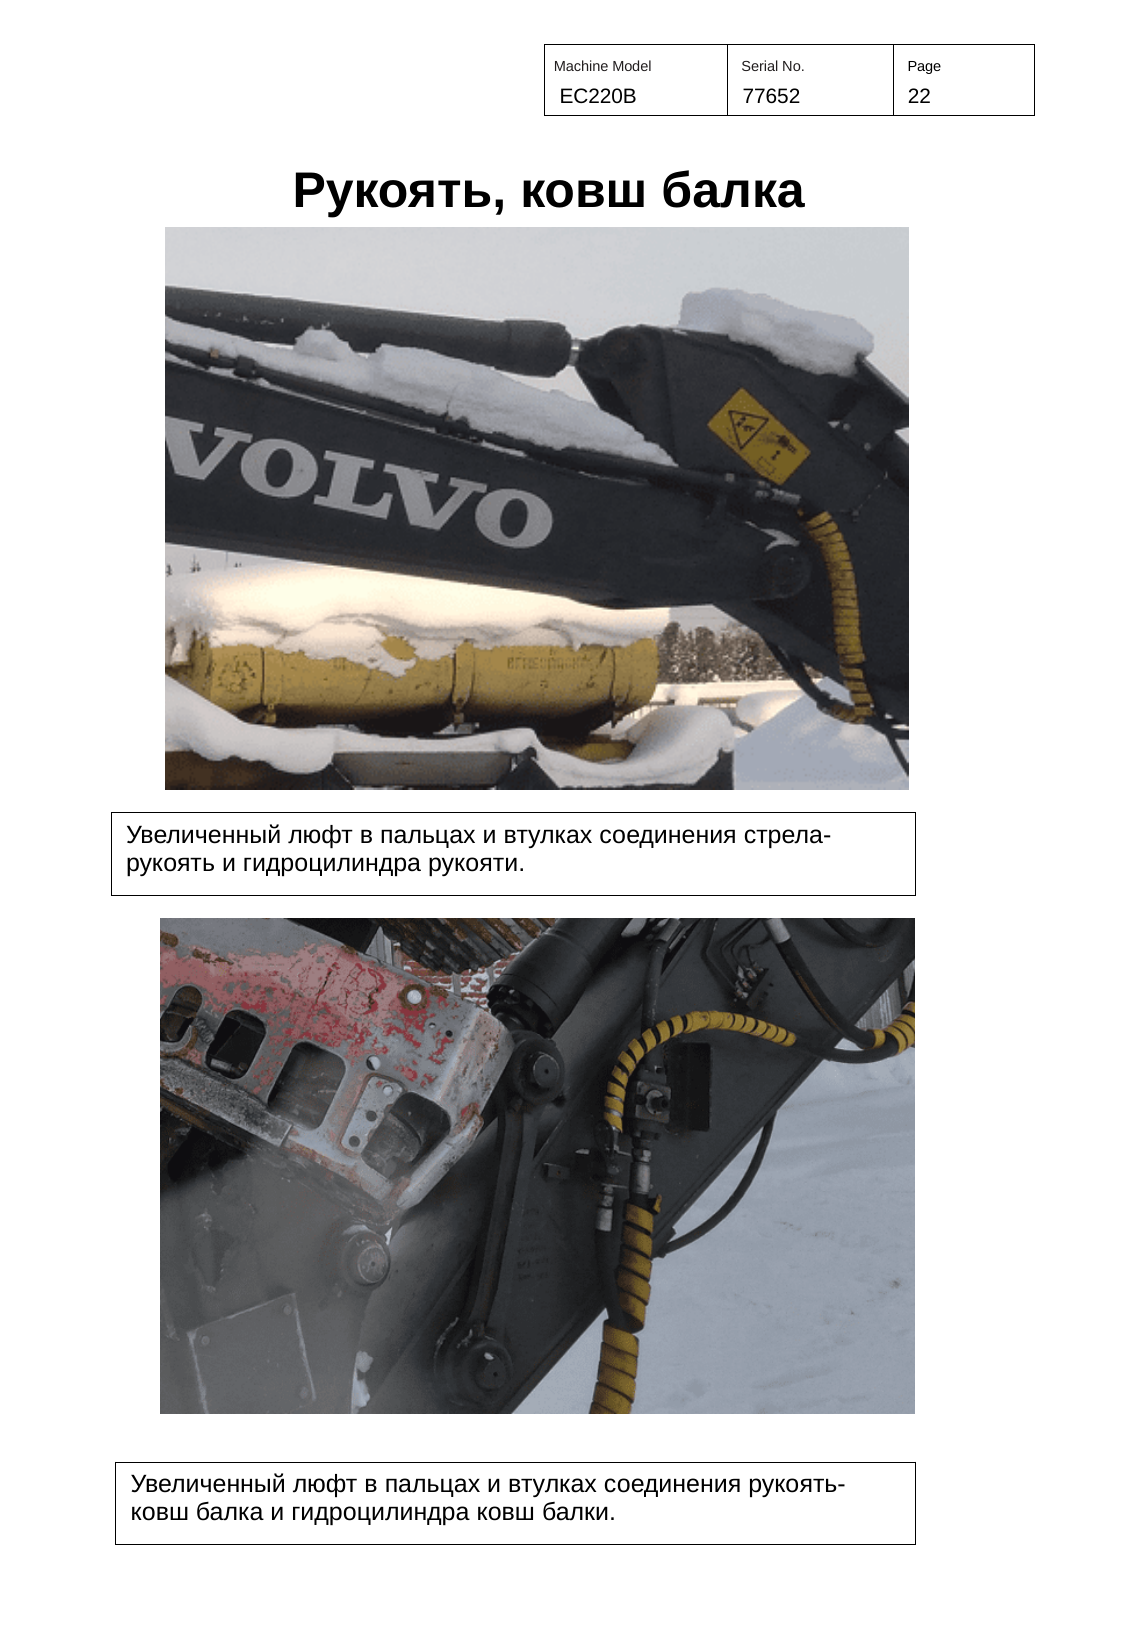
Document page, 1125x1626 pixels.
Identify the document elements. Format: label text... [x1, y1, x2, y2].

picture [160, 917, 916, 1414]
table_header Увеличенный люфт в пальцах и втулках соединения рукоять-ковш балка и гидроцилиндра ковш балки. [116, 1463, 915, 1544]
title Рукоять, ковш балка [42, 139, 1055, 236]
table_header 77652 [728, 45, 893, 115]
picture [165, 227, 909, 791]
table_header Увеличенный люфт в пальцах и втулках соединения стрела-рукоять и гидроцилиндра рукояти. [112, 813, 915, 895]
table_header 22 [894, 45, 1034, 115]
table_header EC220B [545, 45, 727, 115]
